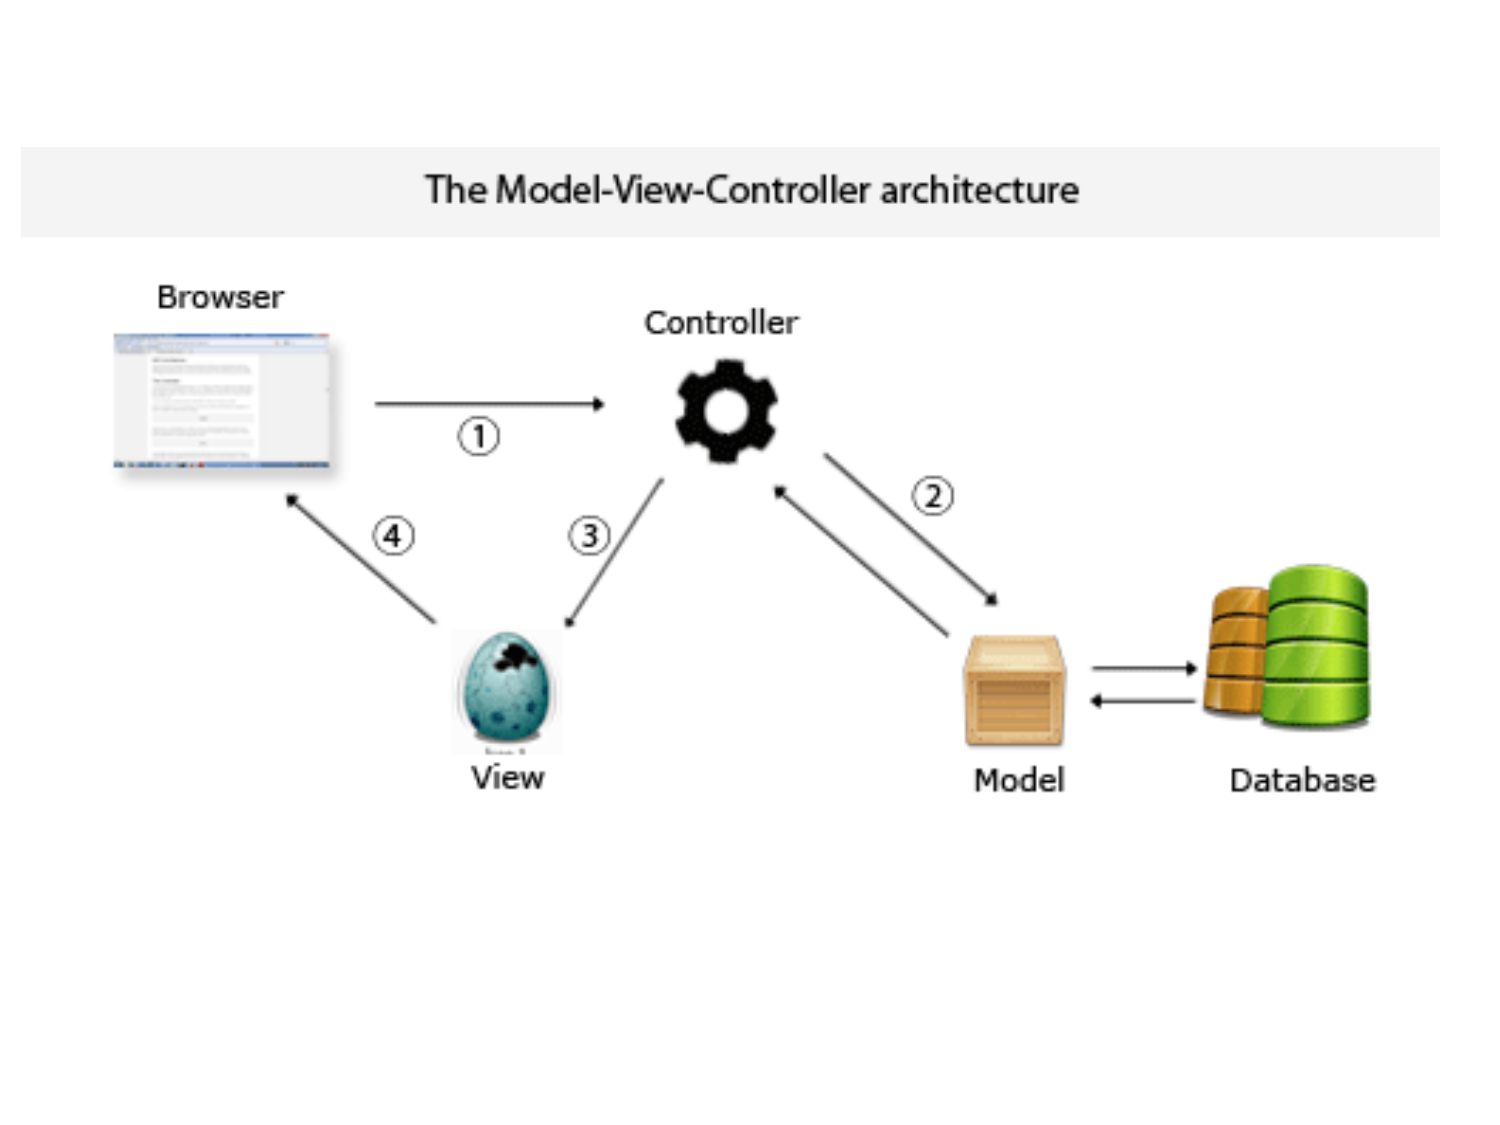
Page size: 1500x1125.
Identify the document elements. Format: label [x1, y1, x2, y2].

picture [20, 147, 1441, 872]
